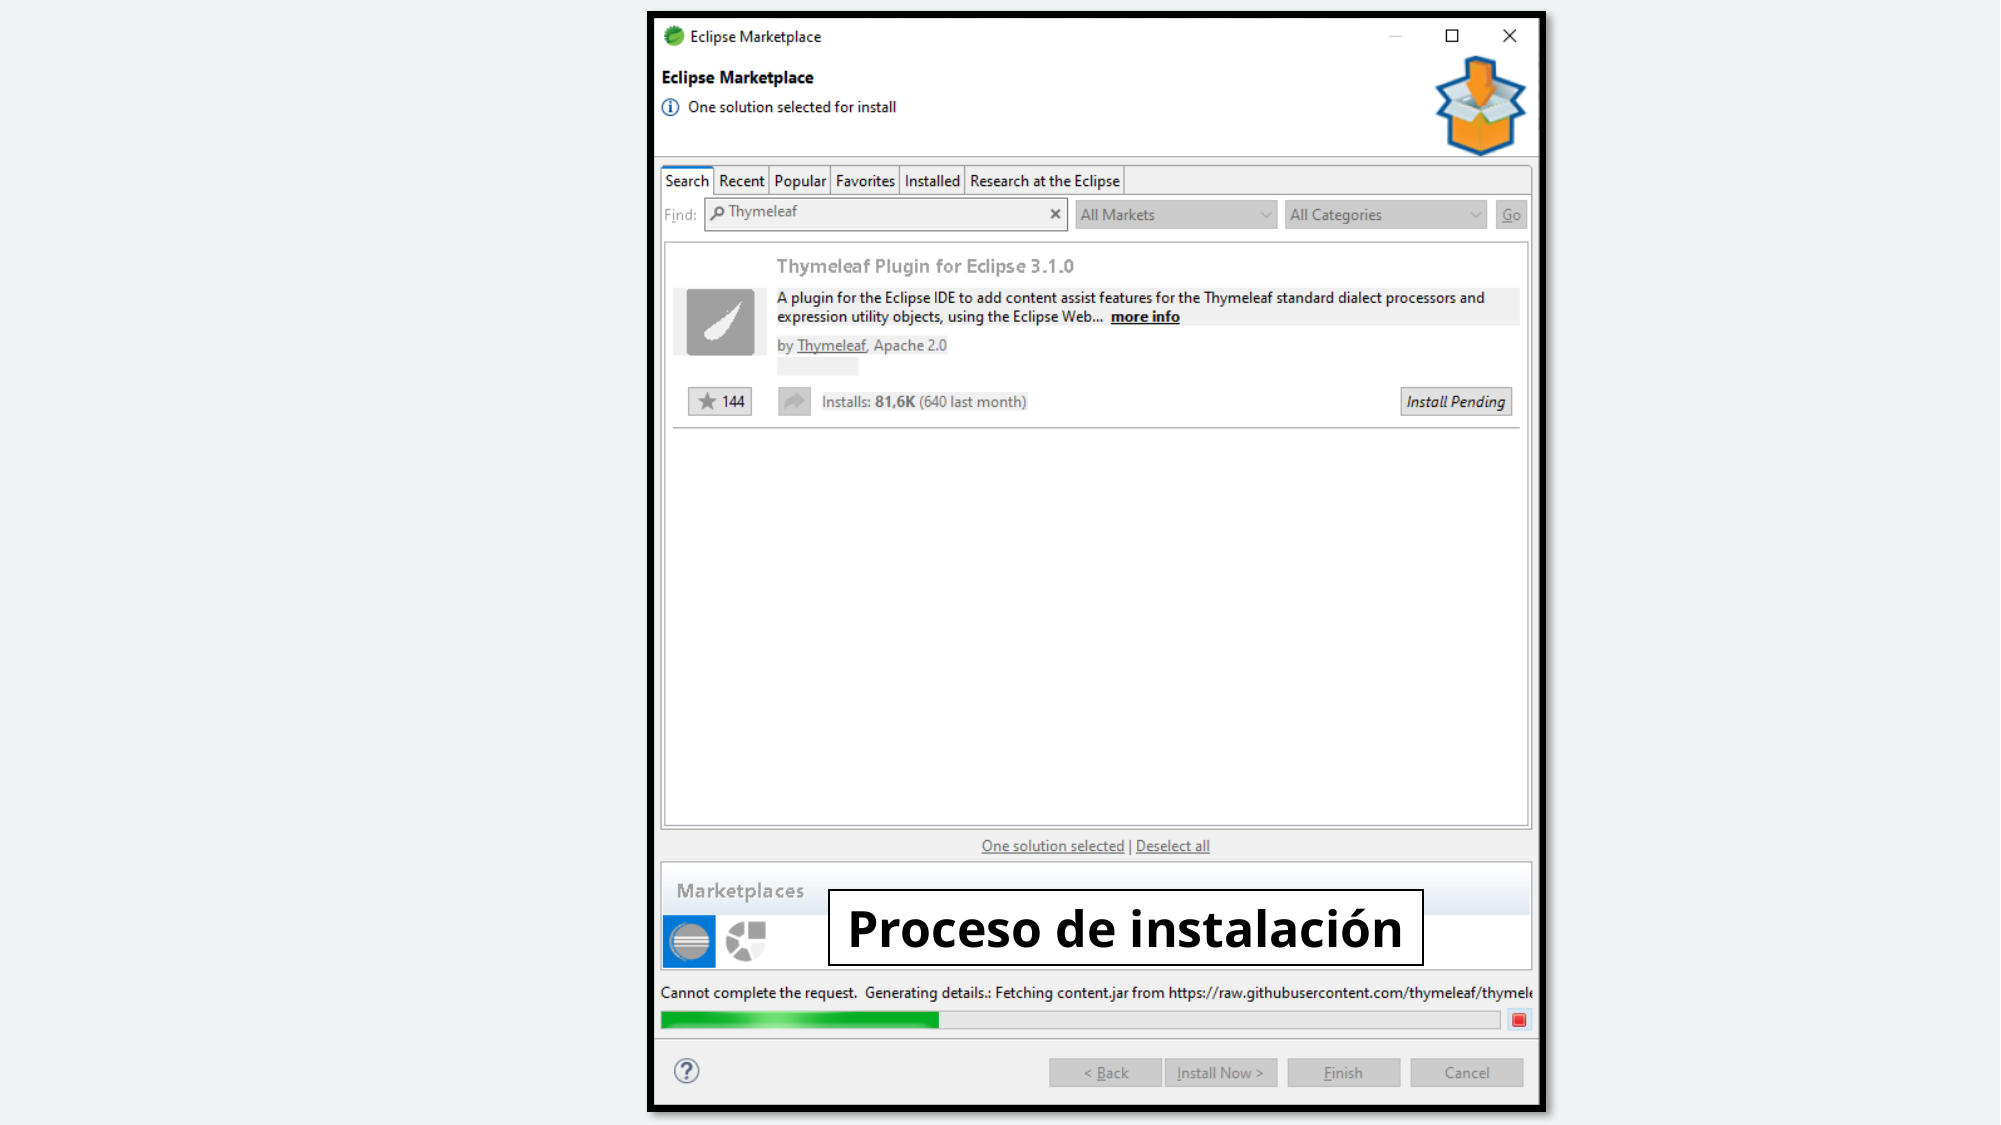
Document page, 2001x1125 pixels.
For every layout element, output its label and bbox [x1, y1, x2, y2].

picture [653, 17, 1540, 1106]
